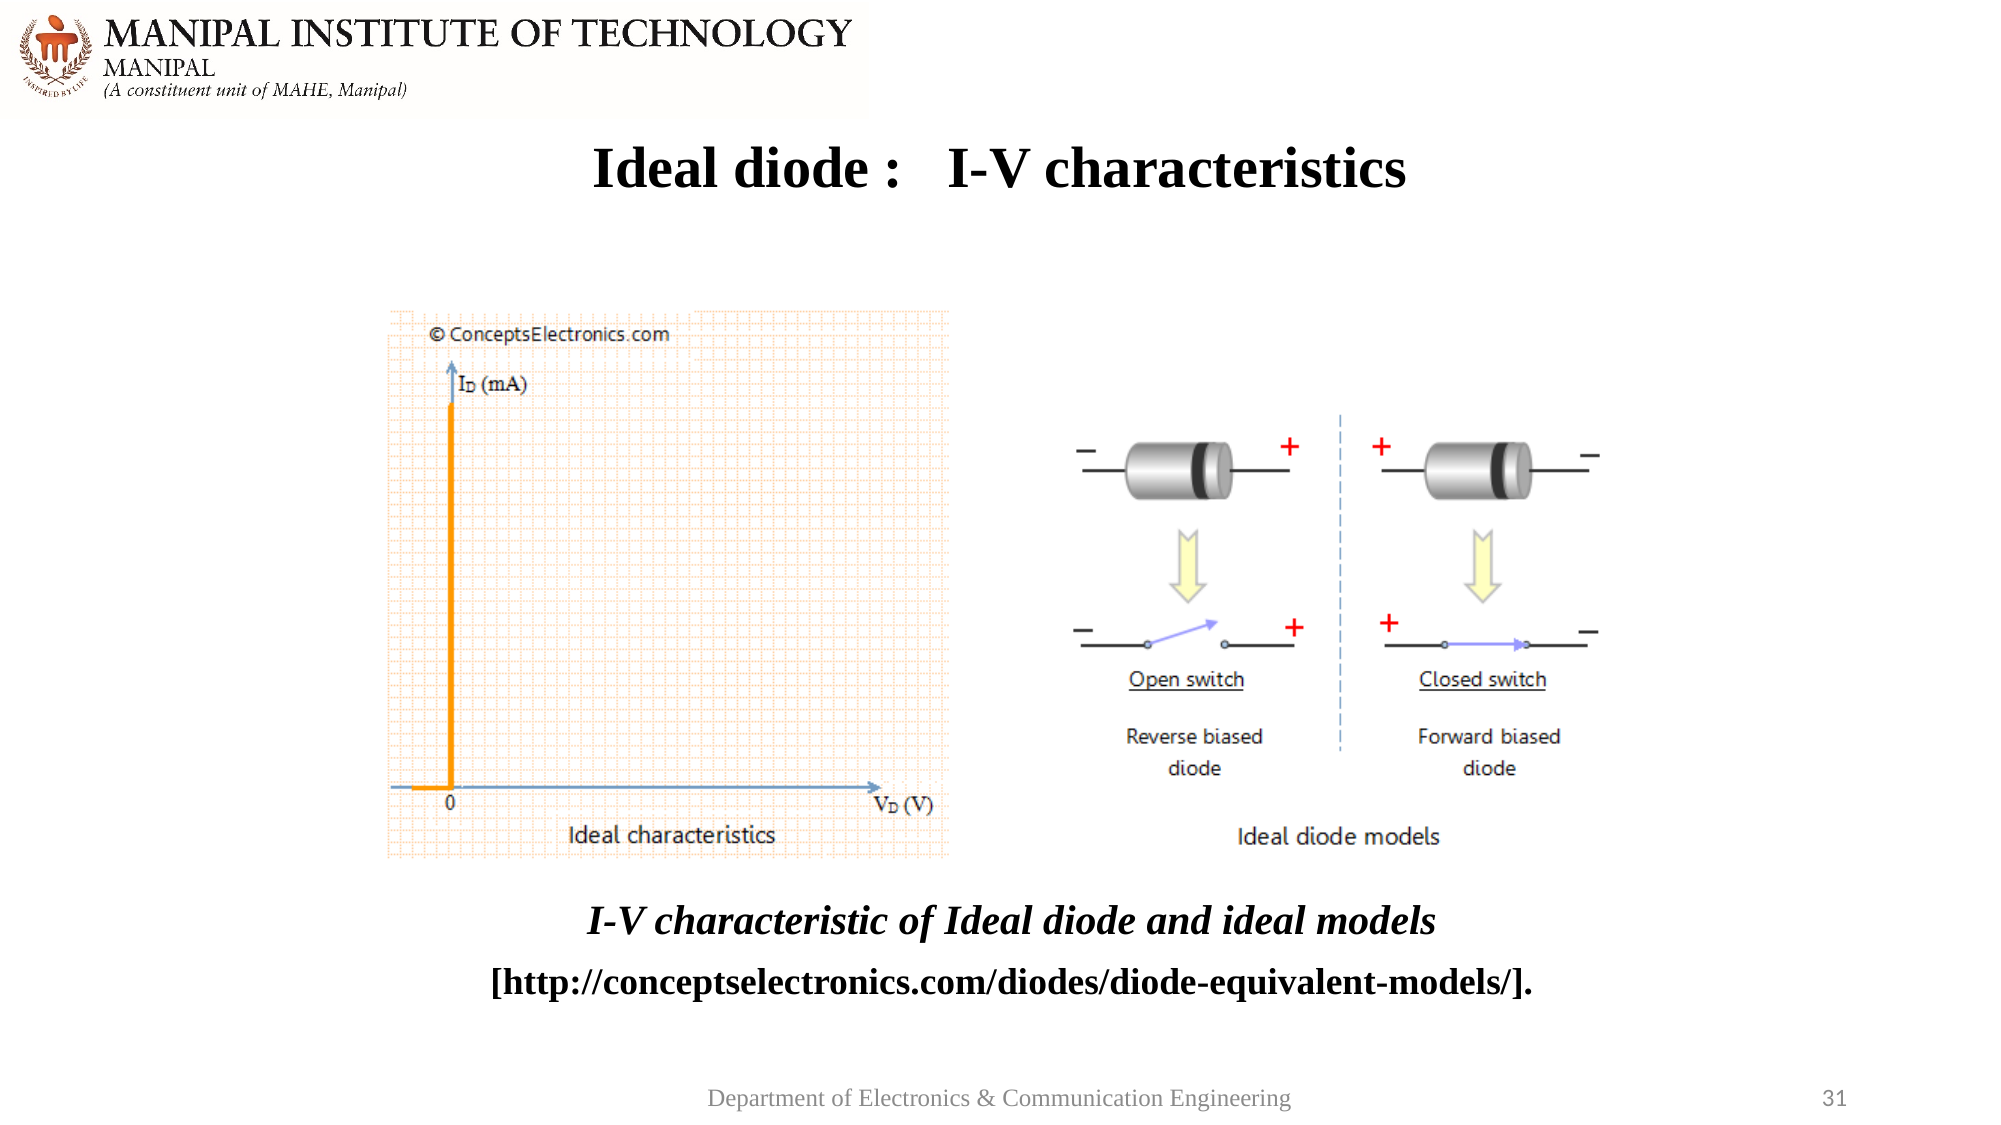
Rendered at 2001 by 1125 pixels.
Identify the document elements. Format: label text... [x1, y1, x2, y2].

slide_number 31 [1412, 1066, 1863, 1125]
text_box I-V characteristic of Ideal diode and ideal models [337, 849, 1688, 949]
picture [0, 2, 869, 119]
text_box [http://conceptselectronics.com/diodes/diode-equivalent-models/]. [337, 949, 1688, 1010]
picture [1066, 299, 1609, 875]
picture [376, 299, 949, 875]
footer Department of Electronics & Communication Engineering [662, 1066, 1338, 1125]
title Ideal diode : I-V characteristics [137, 59, 1863, 278]
